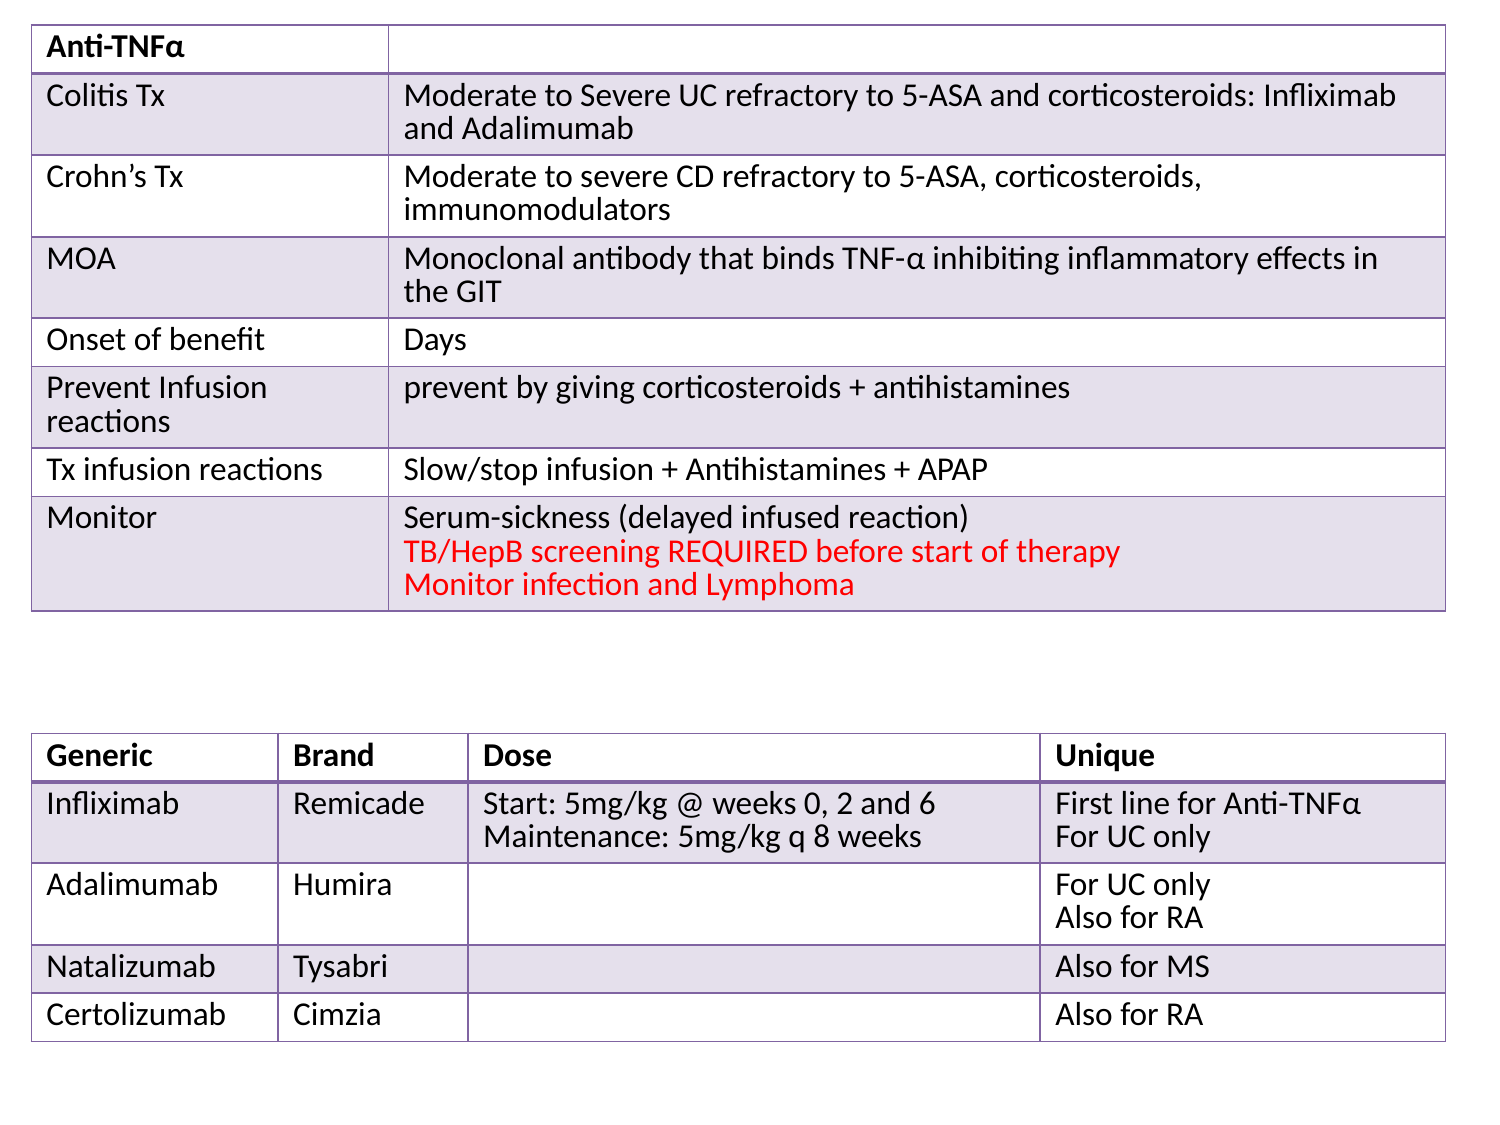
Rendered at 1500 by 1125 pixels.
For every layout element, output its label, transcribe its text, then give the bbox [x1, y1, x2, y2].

table_cell Humira [279, 864, 467, 944]
table_cell Serum-sickness (delayed infused reaction) TB/HepB screening REQUIRED before start of therapy Monitor infection and Lymphoma [389, 497, 1445, 610]
table_cell prevent by giving corticosteroids + antihistamines [389, 367, 1445, 447]
table_cell [469, 864, 1039, 944]
table_cell Adalimumab [32, 864, 277, 944]
table_cell Tx infusion reactions [32, 449, 388, 496]
table_cell Colitis Tx [32, 75, 388, 154]
table_cell Infliximab [32, 784, 277, 862]
table_cell [469, 994, 1039, 1041]
table_cell Moderate to severe CD refractory to 5-ASA, corticosteroids, immunomodulators [389, 156, 1445, 236]
table_cell Certolizumab [32, 994, 277, 1041]
table_header Unique [1041, 734, 1445, 780]
table_header Anti-TNFα [32, 26, 388, 72]
table_cell Monoclonal antibody that binds TNF-α inhibiting inflammatory effects in the GIT [389, 238, 1445, 317]
table_cell Natalizumab [32, 946, 277, 992]
table_cell Days [389, 319, 1445, 366]
table_cell For UC only Also for RA [1041, 864, 1445, 944]
table_cell [469, 946, 1039, 992]
table_cell First line for Anti-TNFα For UC only [1041, 784, 1445, 862]
table_header [389, 26, 1445, 72]
table_header Brand [279, 734, 467, 780]
table_cell Onset of benefit [32, 319, 388, 366]
table_cell Moderate to Severe UC refractory to 5-ASA and corticosteroids: Infliximab and Adalimumab [389, 75, 1445, 154]
table_cell Also for RA [1041, 994, 1445, 1041]
table_cell Crohn’s Tx [32, 156, 388, 236]
table_cell MOA [32, 238, 388, 317]
table_cell Remicade [279, 784, 467, 862]
table_cell Prevent Infusion reactions [32, 367, 388, 447]
table_cell Slow/stop infusion + Antihistamines + APAP [389, 449, 1445, 496]
table_header Dose [469, 734, 1039, 780]
table_cell Also for MS [1041, 946, 1445, 992]
table_cell Tysabri [279, 946, 467, 992]
table_header Generic [32, 734, 277, 780]
table_cell Start: 5mg/kg @ weeks 0, 2 and 6 Maintenance: 5mg/kg q 8 weeks [469, 784, 1039, 862]
table_cell Monitor [32, 497, 388, 610]
table_cell Cimzia [279, 994, 467, 1041]
